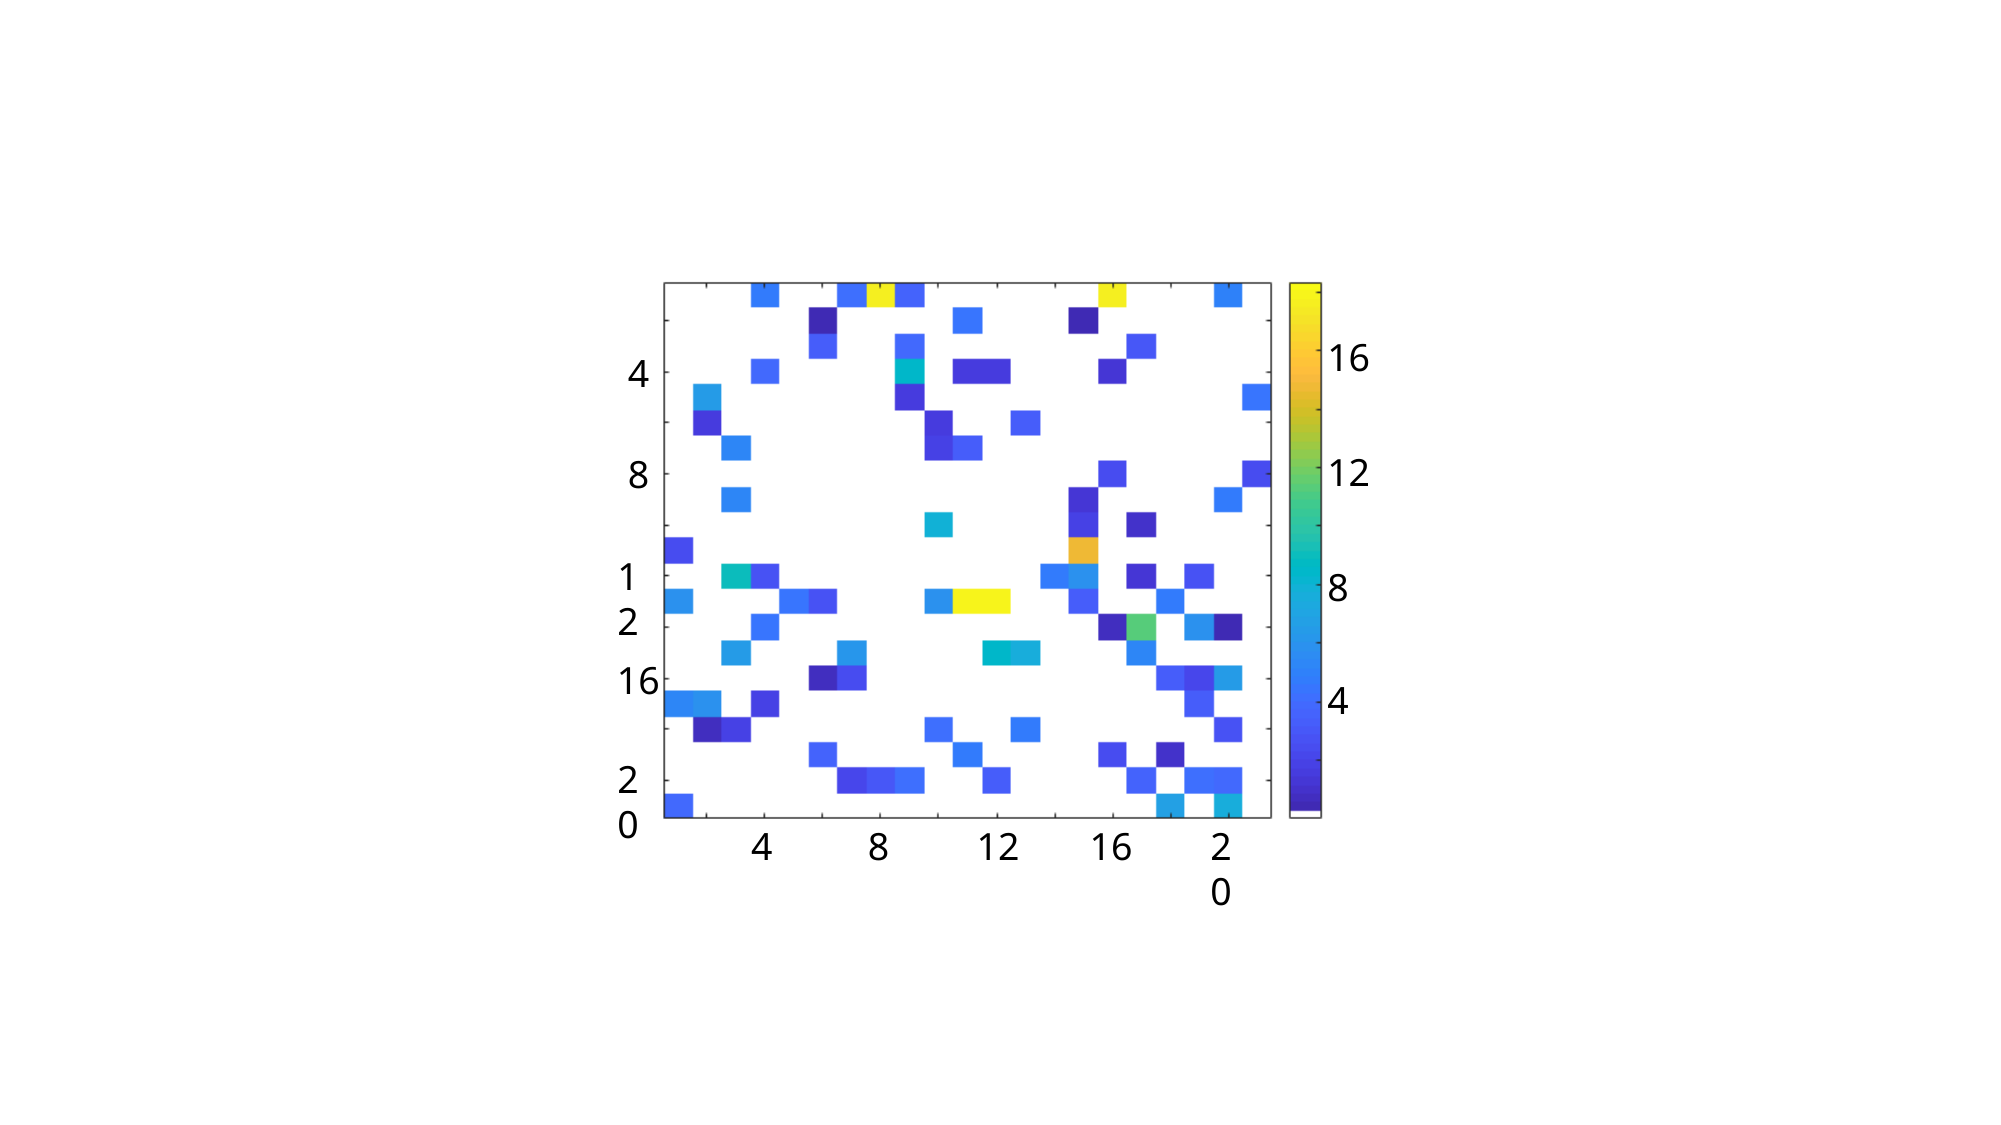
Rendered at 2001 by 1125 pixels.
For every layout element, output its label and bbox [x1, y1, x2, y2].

text_box [601, 280, 1385, 877]
